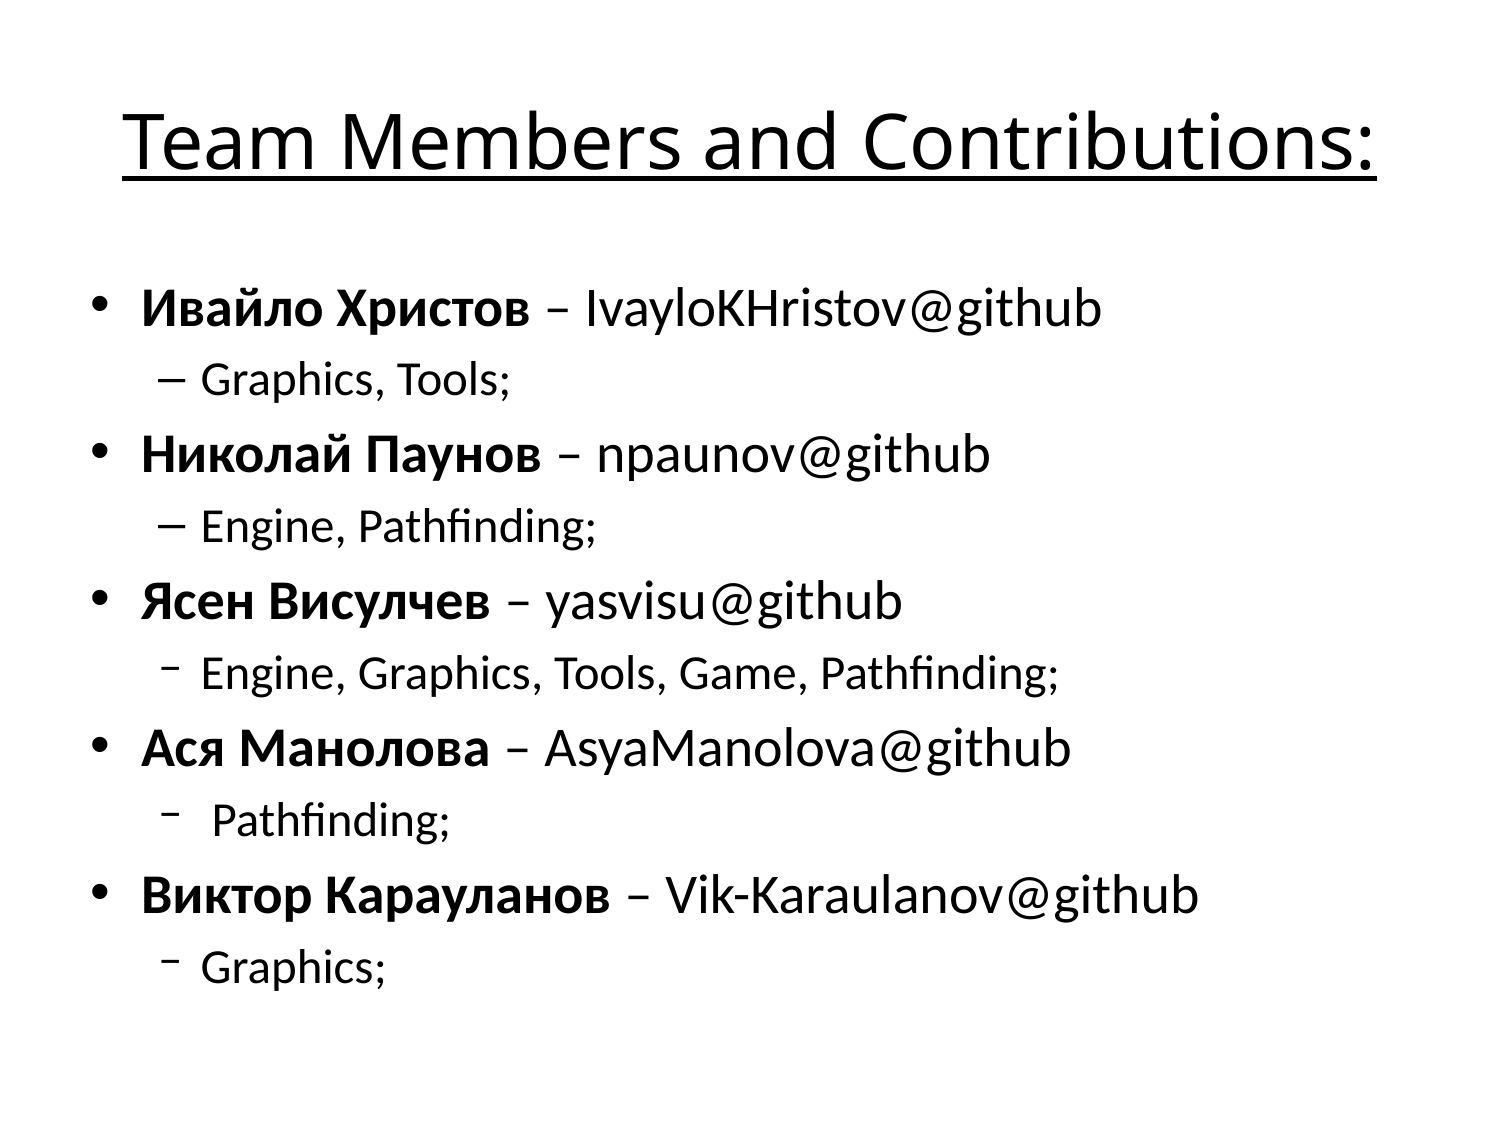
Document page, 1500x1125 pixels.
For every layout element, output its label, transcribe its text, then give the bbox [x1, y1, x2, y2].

list Ивайло Христов – IvayloKHristov@github Graphics, Tools; Николай Паунов – npaunov@github Engine, Pathfinding; Ясен Висулчев – yasvisu@github Engine, Graphics, Tools, Game, Pathfinding; Ася Манолова – AsyaManolova@github Pathfinding; Виктор Карауланов – Vik-Karaulanov@github Graphics; [75, 262, 1425, 1005]
title Team Members and Contributions: [75, 45, 1425, 233]
